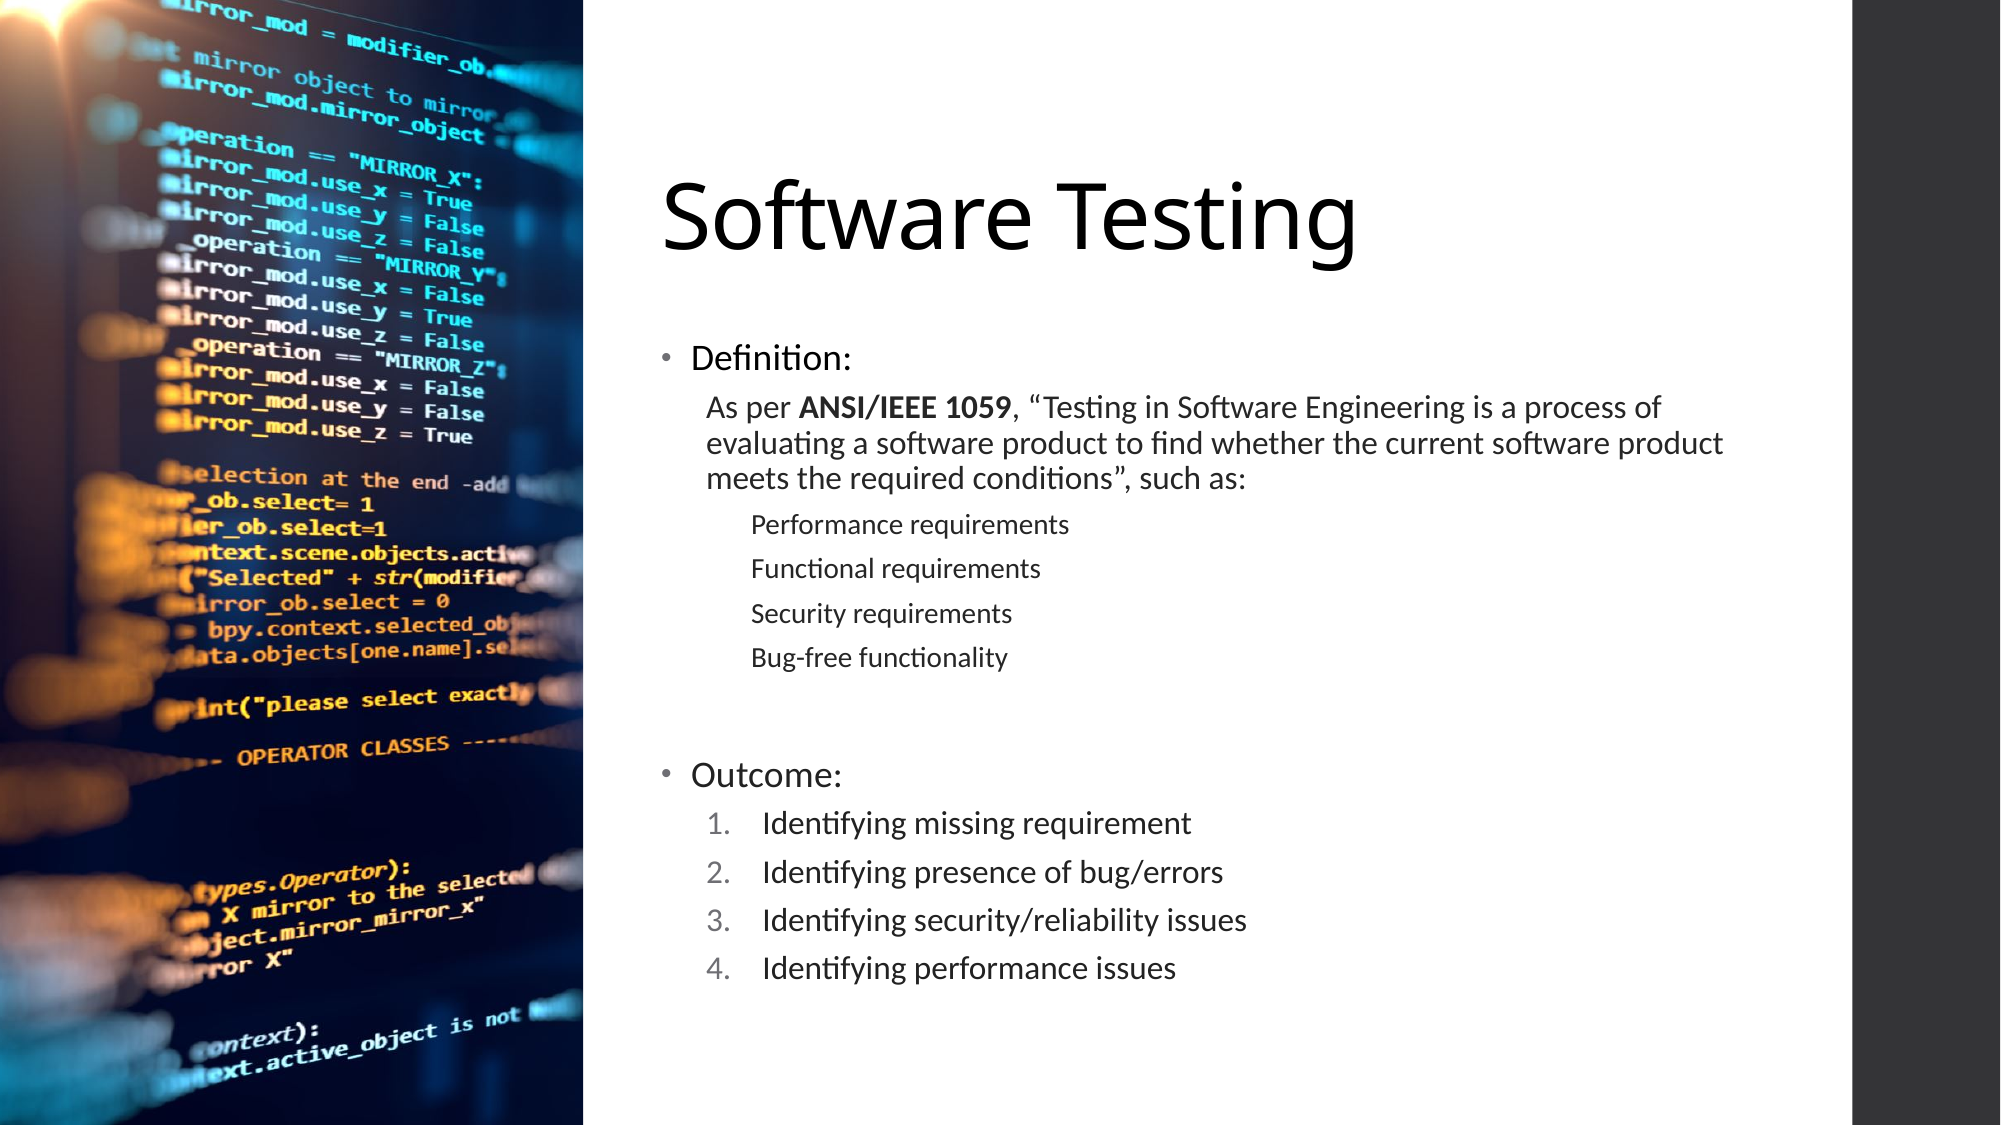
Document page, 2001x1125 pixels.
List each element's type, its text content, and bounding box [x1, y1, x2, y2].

title Software Testing [646, 60, 1791, 278]
picture [0, 0, 584, 1125]
picture [497, 69, 513, 78]
list Definition: As per ANSI/IEEE 1059, “Testing in Software Engineering is a process of evaluating a software product to find whether the current software product meets the required conditions”, such as: Performance requirements Functional requirements Security requirements Bug-free functionality Outcome: Identifying missing requirement Identifying presence of bug/errors Identifying security/reliability issues Identifying performance issues [646, 328, 1791, 1065]
